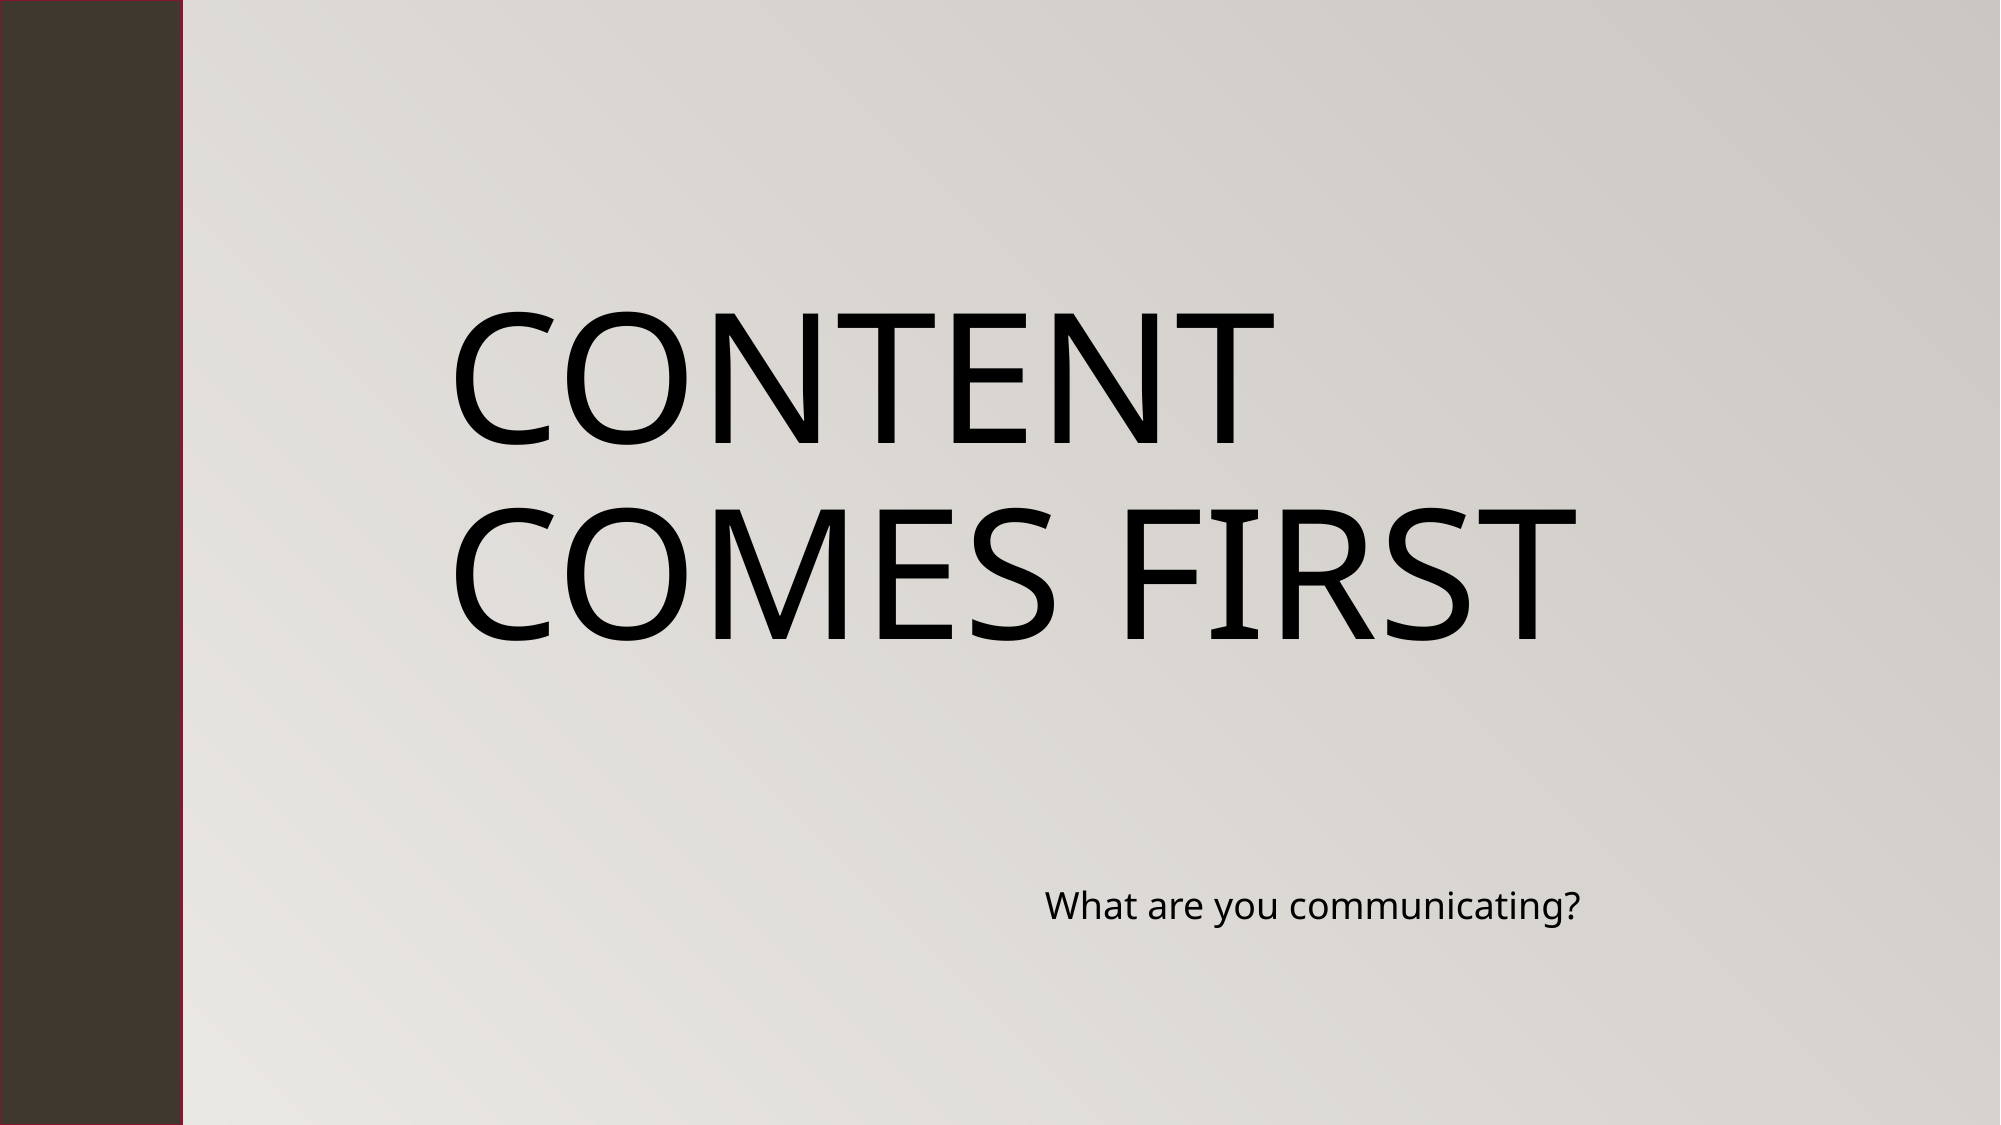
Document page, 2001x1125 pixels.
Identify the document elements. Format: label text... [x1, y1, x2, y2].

text_box [0, 0, 183, 1125]
text_box What are you communicating? [1030, 874, 1596, 935]
title Content Comes First [430, 279, 1612, 679]
